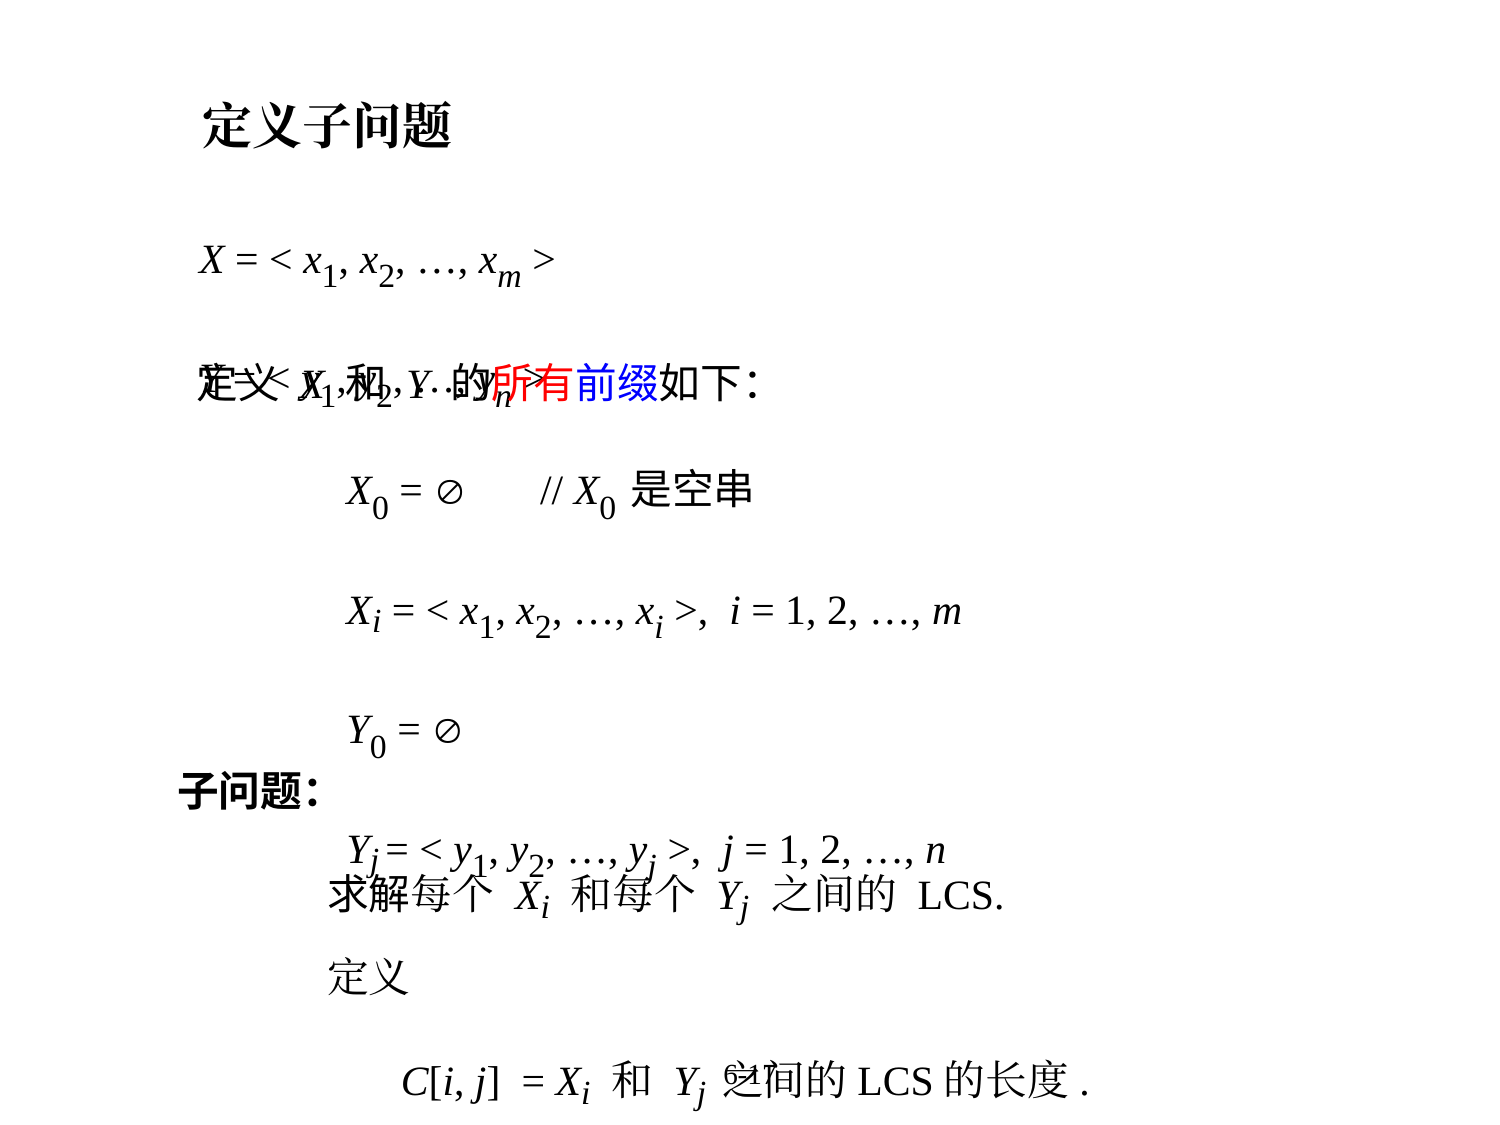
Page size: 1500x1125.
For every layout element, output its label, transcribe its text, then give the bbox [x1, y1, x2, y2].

text_box 子问题： 求解每个 Xi 和每个 Yj 之间的 LCS. 定义 C[i, j] = Xi 和 Yj 之间的LCS的长度. [162, 732, 1175, 1119]
text_box 定义 X 和 Y 的所有前缀如下： X0 =  // X0是空串 Xi = < x1, x2, …, xi >, i = 1, 2, …, m Y0 =  Yj = < y1, y2, …, yj >, j = 1, 2, …, n [181, 349, 1195, 892]
text_box X = < x1, x2, …, xm > Y = < y1, y2, …, yn > [184, 167, 935, 349]
text_box 定义子问题 [187, 87, 1338, 163]
